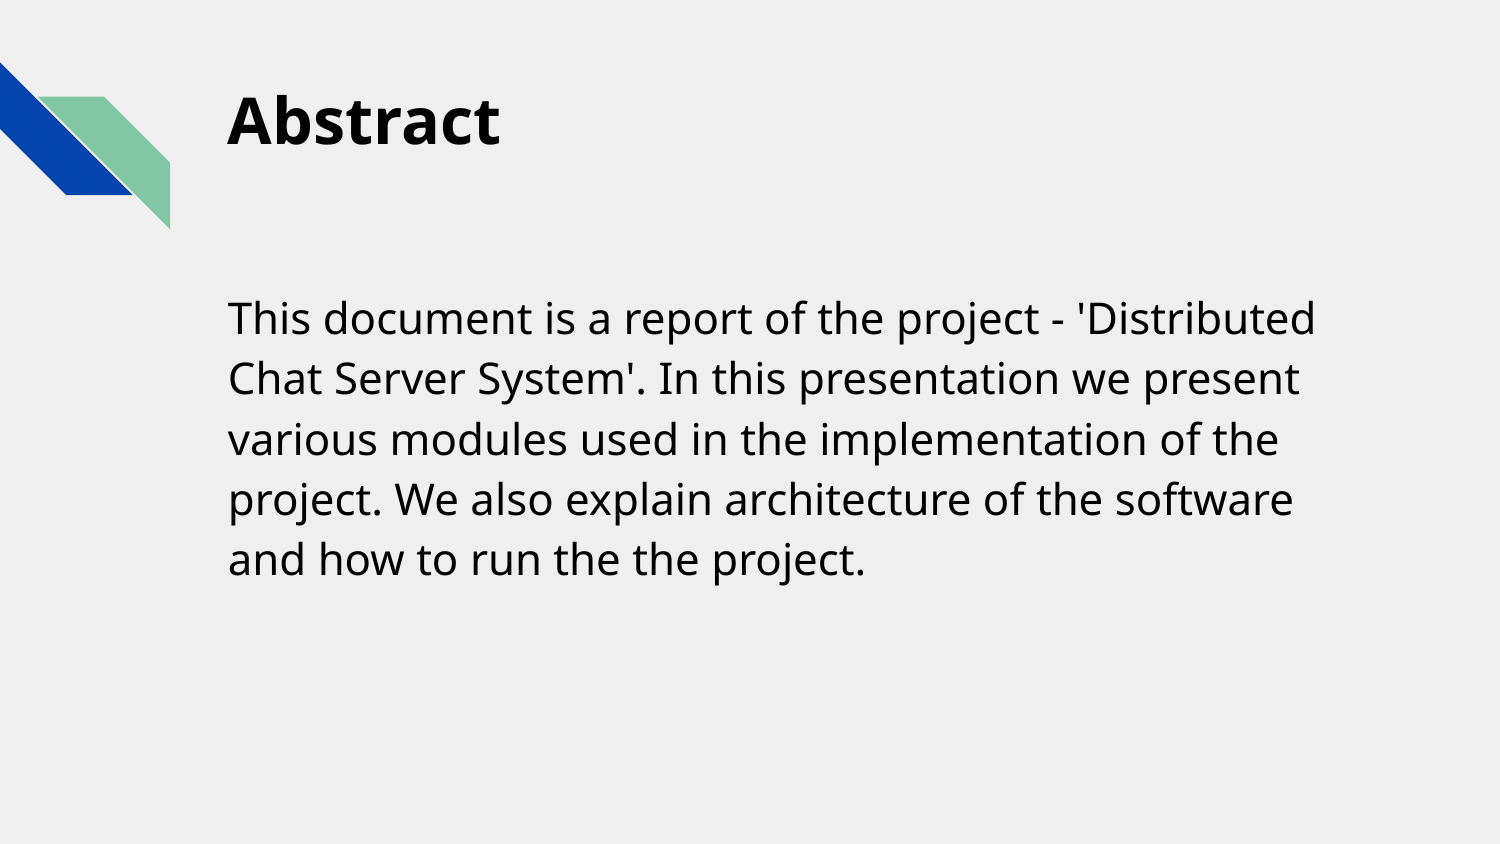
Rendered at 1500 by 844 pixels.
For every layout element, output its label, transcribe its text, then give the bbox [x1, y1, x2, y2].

title Abstract [212, 64, 1368, 164]
list This document is a report of the project - 'Distributed Chat Server System'. In this presentation we present various modules used in the implementation of the project. We also explain architecture of the software and how to run the the project. [212, 267, 1368, 735]
